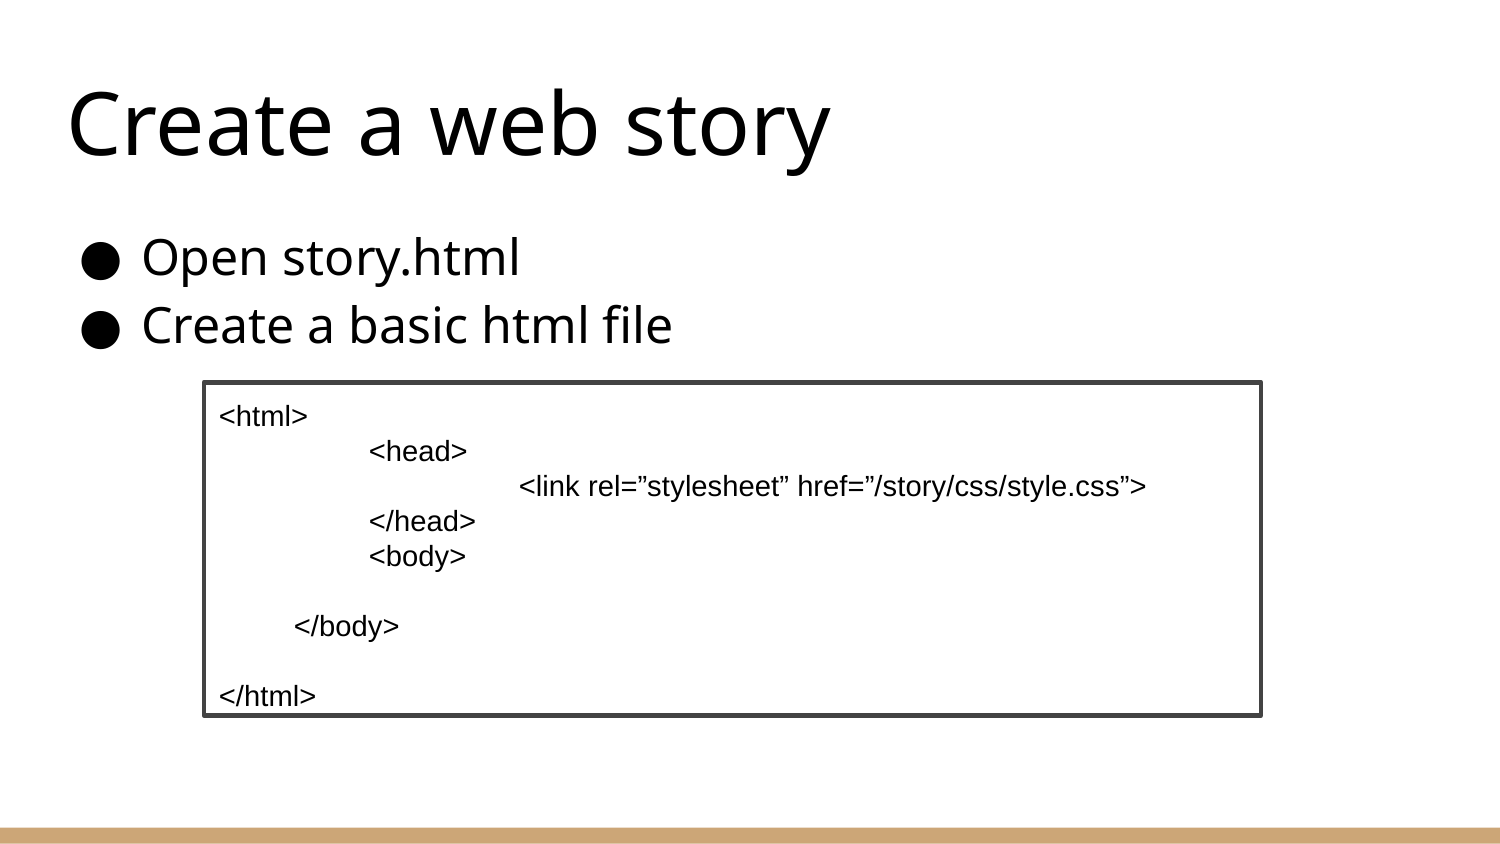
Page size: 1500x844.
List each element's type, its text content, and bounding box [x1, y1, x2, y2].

title Create a web story [51, 51, 1449, 189]
list Open story.html Create a basic html file [51, 200, 1449, 752]
text_box <html> <head> <link rel=”stylesheet” href=”/story/css/style.css”> </head> <body> </body> </html> [203, 382, 1261, 716]
